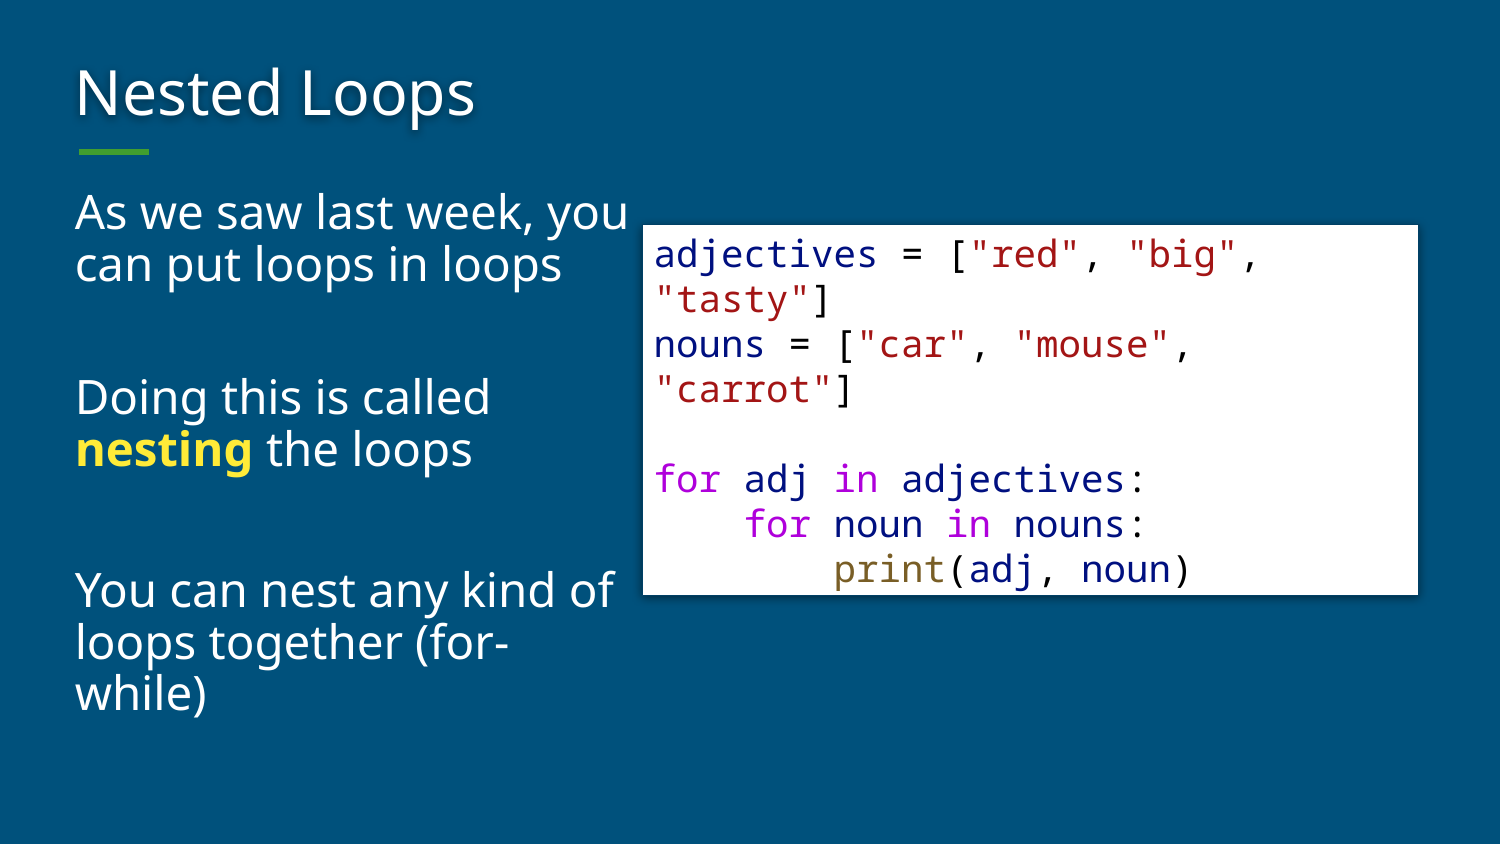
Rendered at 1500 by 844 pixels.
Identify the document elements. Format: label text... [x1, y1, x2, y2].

list As we saw last week, you can put loops in loops Doing this is called nesting the loops You can nest any kind of loops together (for-while) [63, 183, 643, 784]
text_box adjectives = ["red", "big", "tasty"] nouns = ["car", "mouse", "carrot"] for adj in adjectives: for noun in nouns: print(adj, noun) [642, 224, 1419, 596]
title Nested Loops [63, 39, 1437, 152]
